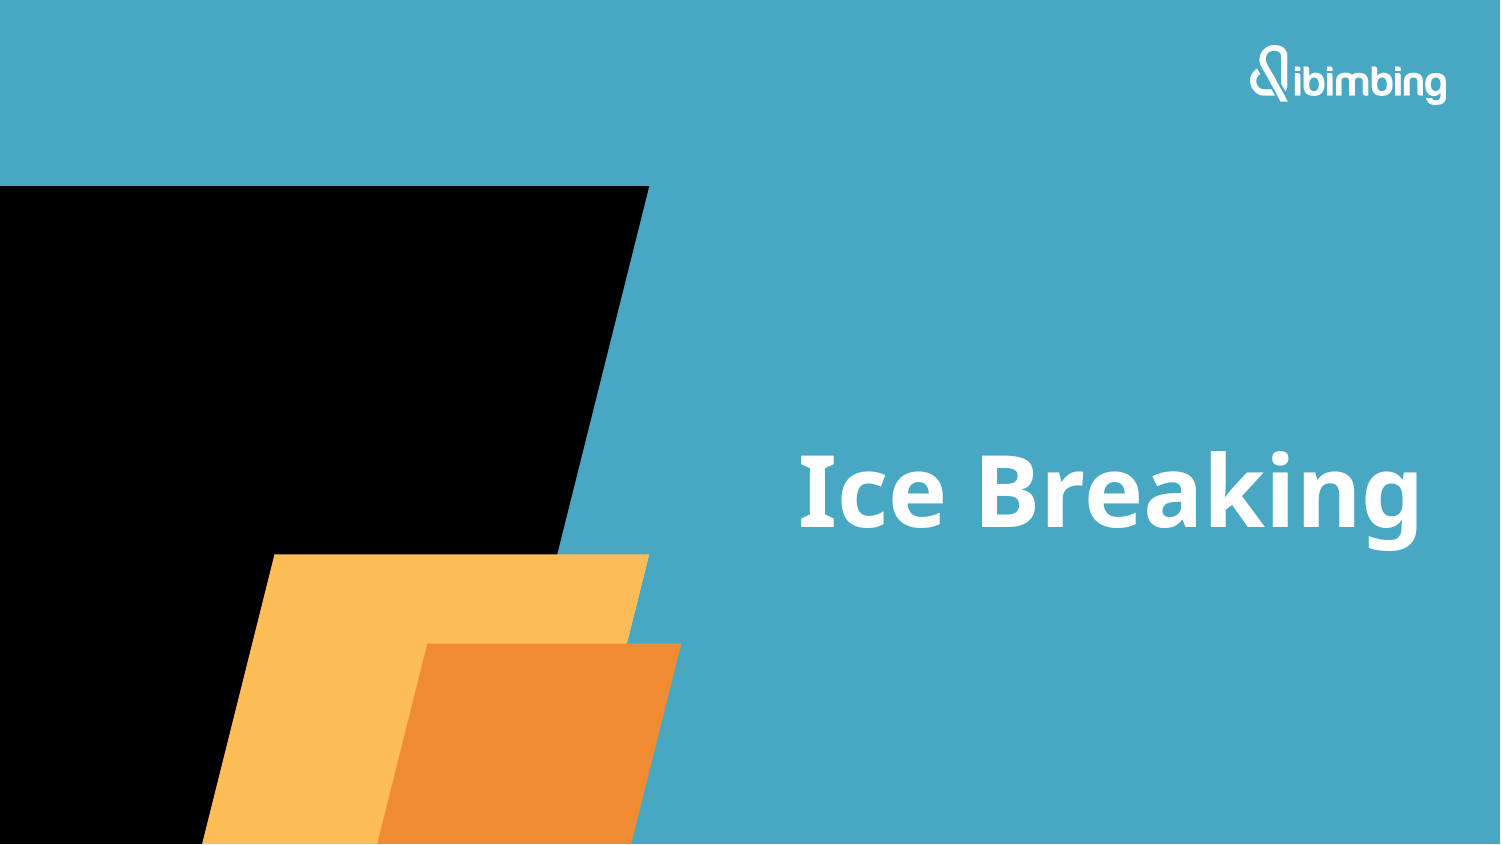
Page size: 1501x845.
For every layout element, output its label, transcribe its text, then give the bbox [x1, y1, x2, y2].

text_box [0, 186, 650, 844]
text_box [202, 554, 650, 844]
picture [1250, 45, 1446, 105]
text_box [377, 643, 682, 844]
title Ice Breaking [783, 385, 1446, 609]
